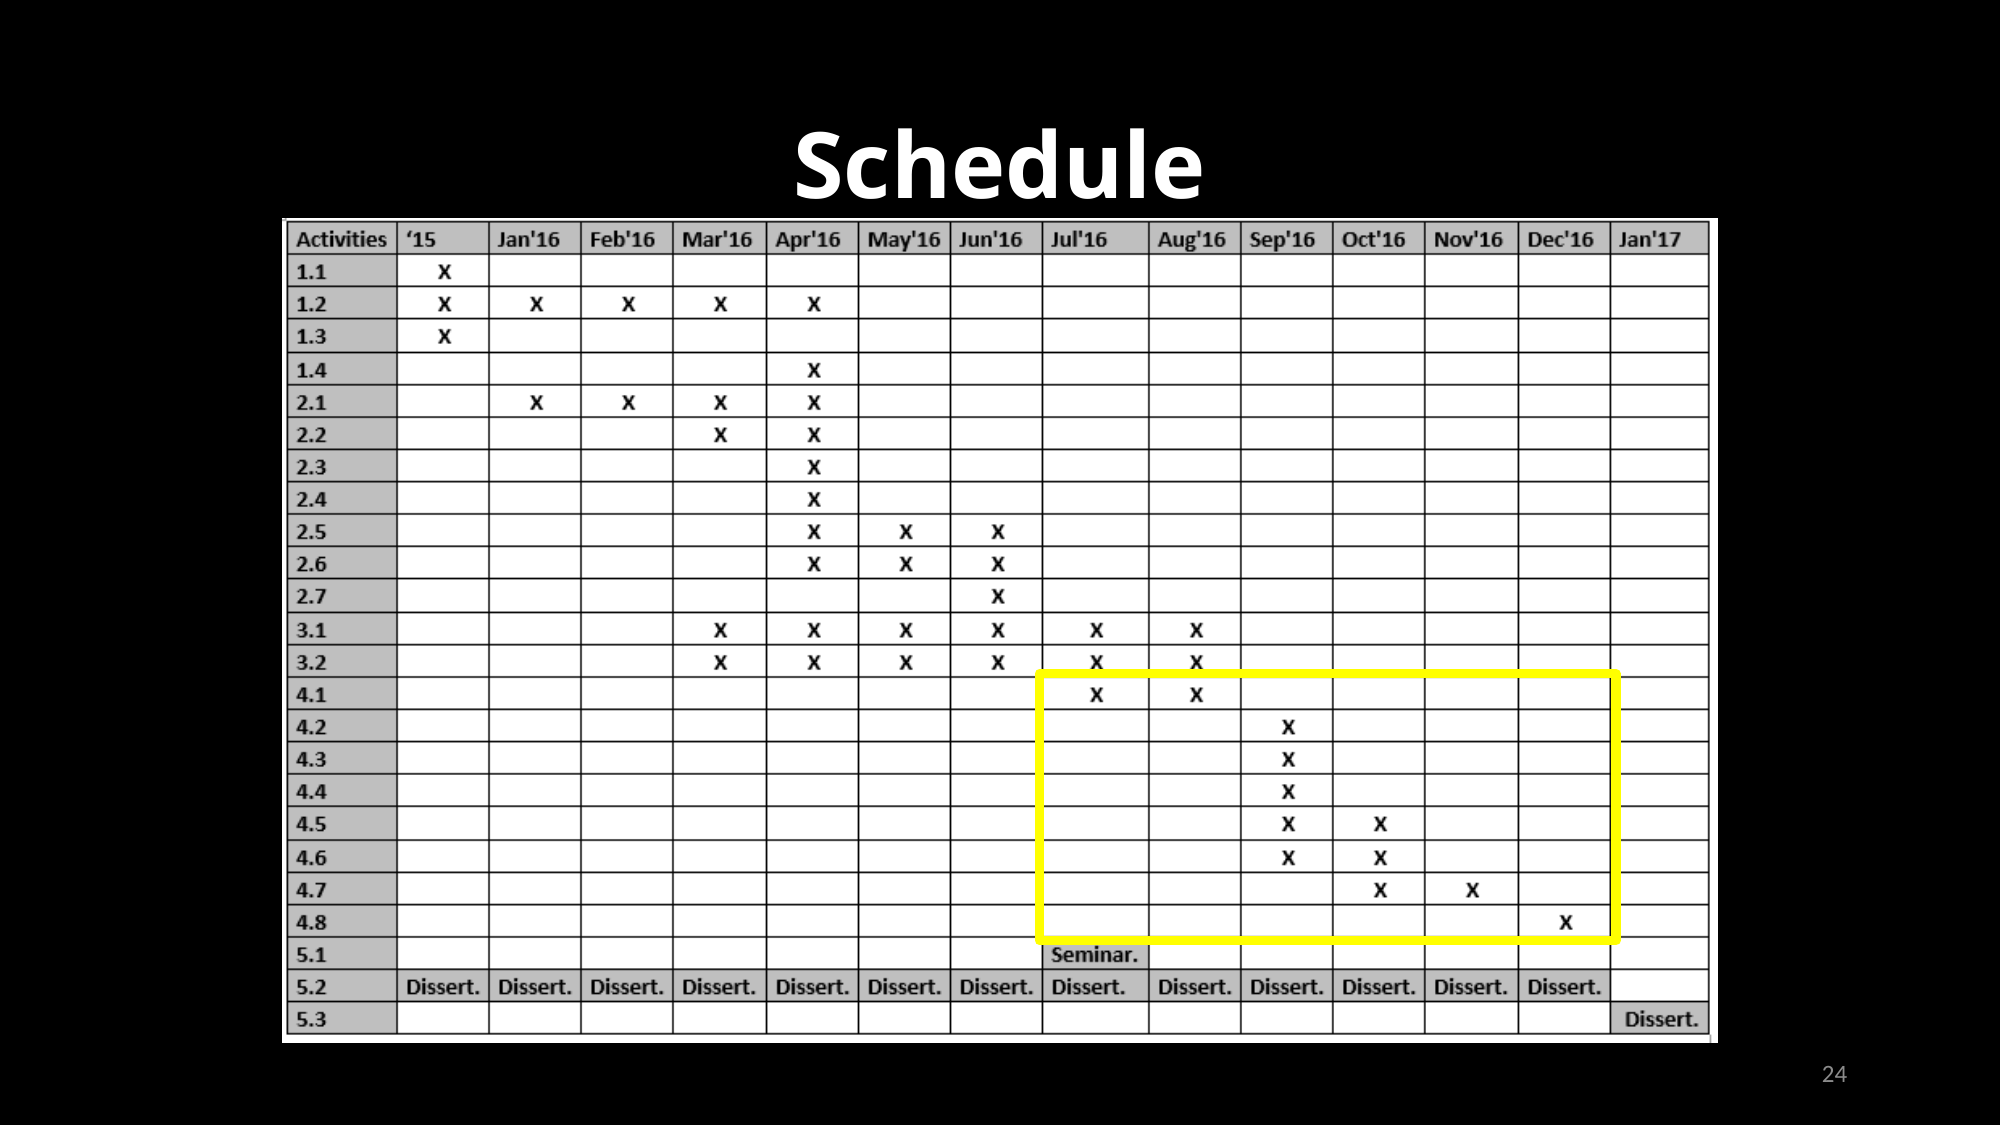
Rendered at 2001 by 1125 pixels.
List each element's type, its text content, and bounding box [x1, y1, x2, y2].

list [282, 218, 1718, 1043]
slide_number 24 [1412, 1042, 1863, 1103]
title Schedule [137, 59, 1863, 278]
